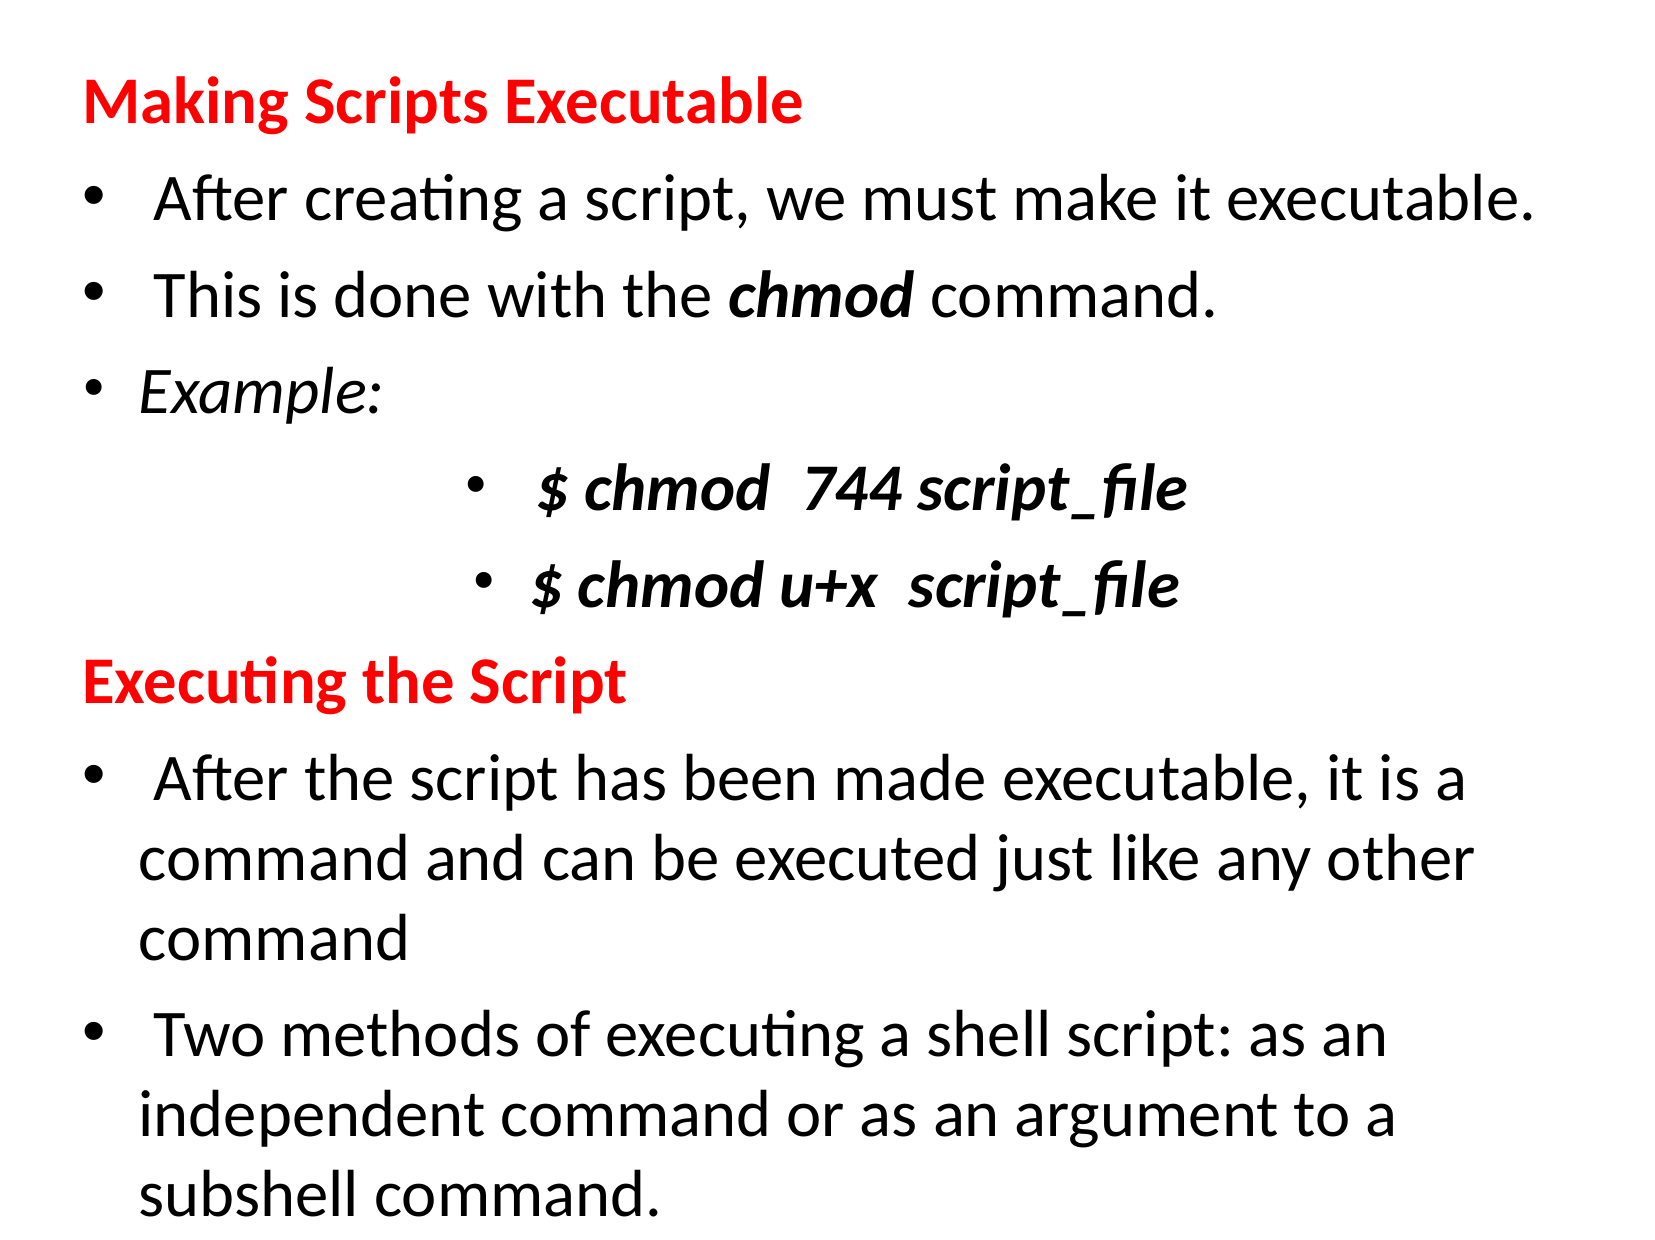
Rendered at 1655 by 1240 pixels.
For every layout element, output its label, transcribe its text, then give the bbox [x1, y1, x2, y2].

list Making Scripts Executable After creating a script, we must make it executable. This is done with the chmod command. Example: $ chmod 744 script_file $ chmod u+x script_file Executing the Script After the script has been made executable, it is a command and can be executed just like any other command Two methods of executing a shell script: as an independent command or as an argument to a subshell command. [82, 57, 1571, 1009]
